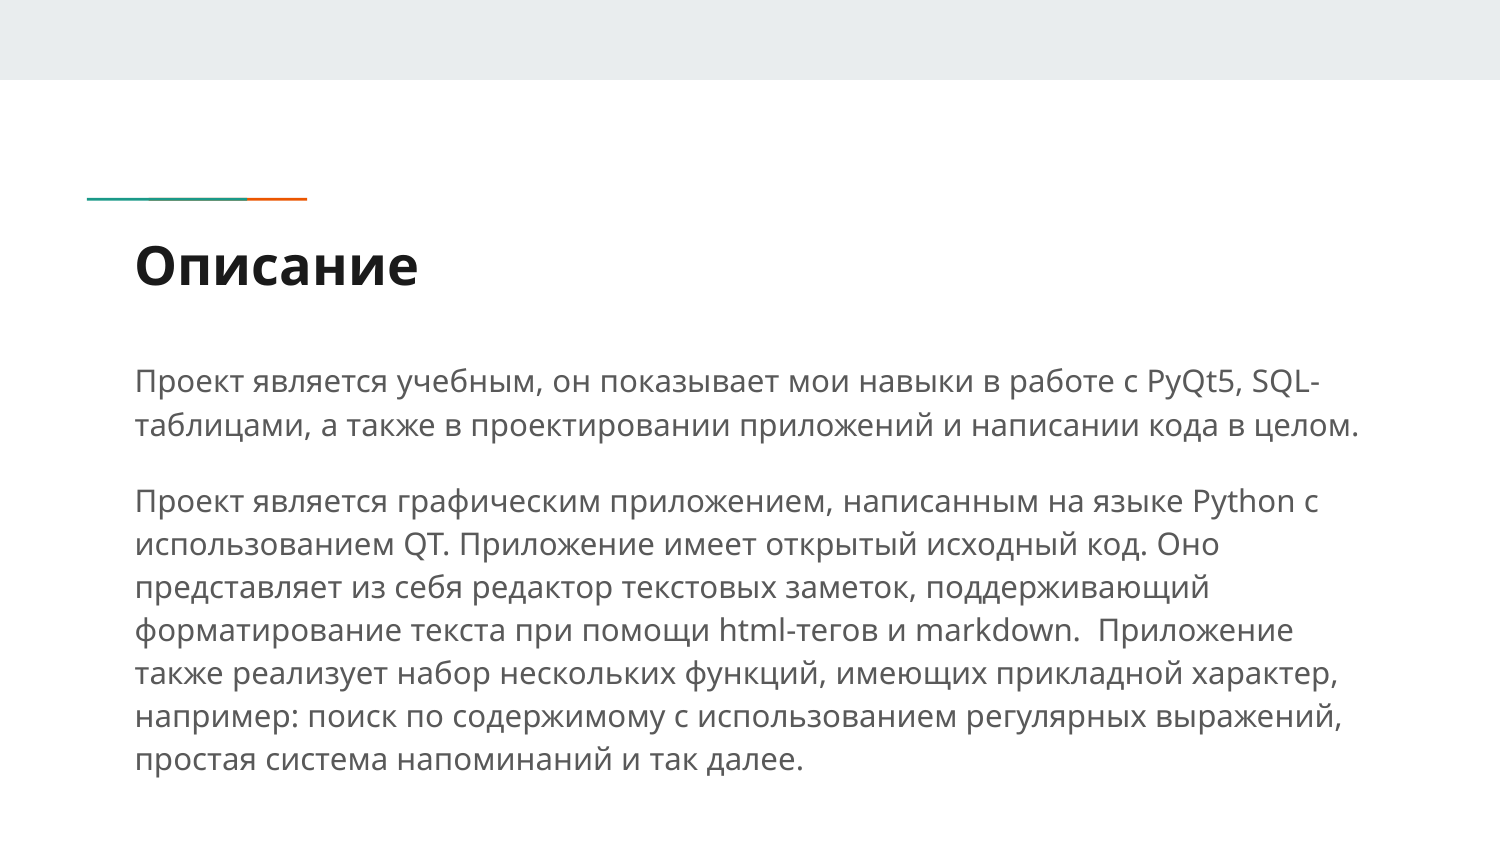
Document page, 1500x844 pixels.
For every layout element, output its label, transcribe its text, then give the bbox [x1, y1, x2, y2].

list Проект является учебным, он показывает мои навыки в работе с PyQt5, SQL-таблицами, а также в проектировании приложений и написании кода в целом. Проект является графическим приложением, написанным на языке Python с использованием QT. Приложение имеет открытый исходный код. Оно представляет из себя редактор текстовых заметок, поддерживающий форматирование текста при помощи html-тегов и markdown. Приложение также реализует набор нескольких функций, имеющих прикладной характер, например: поиск по содержимому с использованием регулярных выражений, простая система напоминаний и так далее. [119, 341, 1381, 743]
title Описание [119, 216, 1381, 305]
